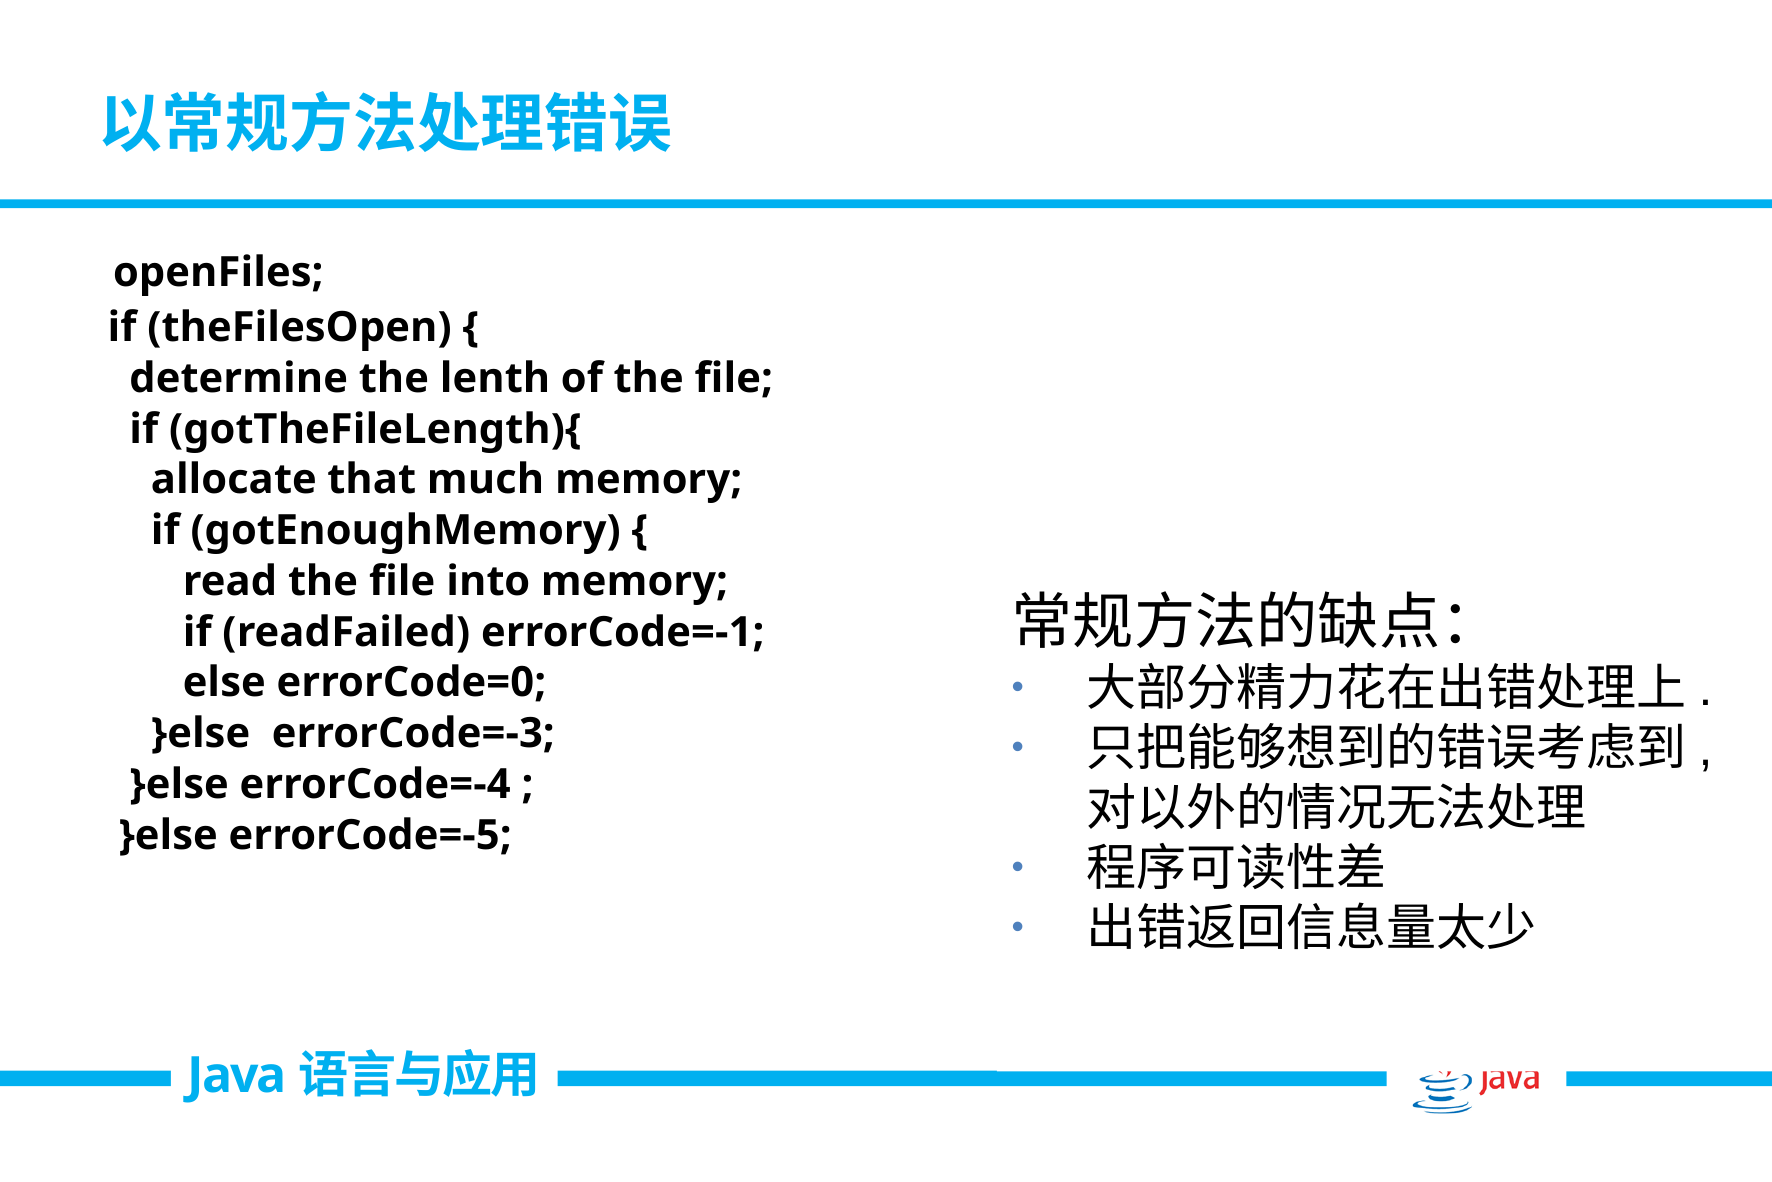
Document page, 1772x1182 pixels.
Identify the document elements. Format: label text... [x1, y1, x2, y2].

picture [1386, 1072, 1567, 1094]
text_box 常规方法的缺点： 大部分精力花在出错处理上. 只把能够想到的错误考虑到,对以外的情况无法处理 程序可读性差 出错返回信息量太少 [996, 574, 1772, 1072]
title 以常规方法处理错误 [80, 73, 1677, 168]
slide_number [1269, 1094, 1684, 1158]
list openFiles; if (theFilesOpen) { determine the lenth of the file; if (gotTheFileLength){ allocate that much memory; if (gotEnoughMemory) { read the file into memory; if (readFailed) errorCode=-1; else errorCode=0; }else errorCode=-3; }else errorCode=-4 ; }else errorCode=-5; [80, 228, 1677, 1009]
